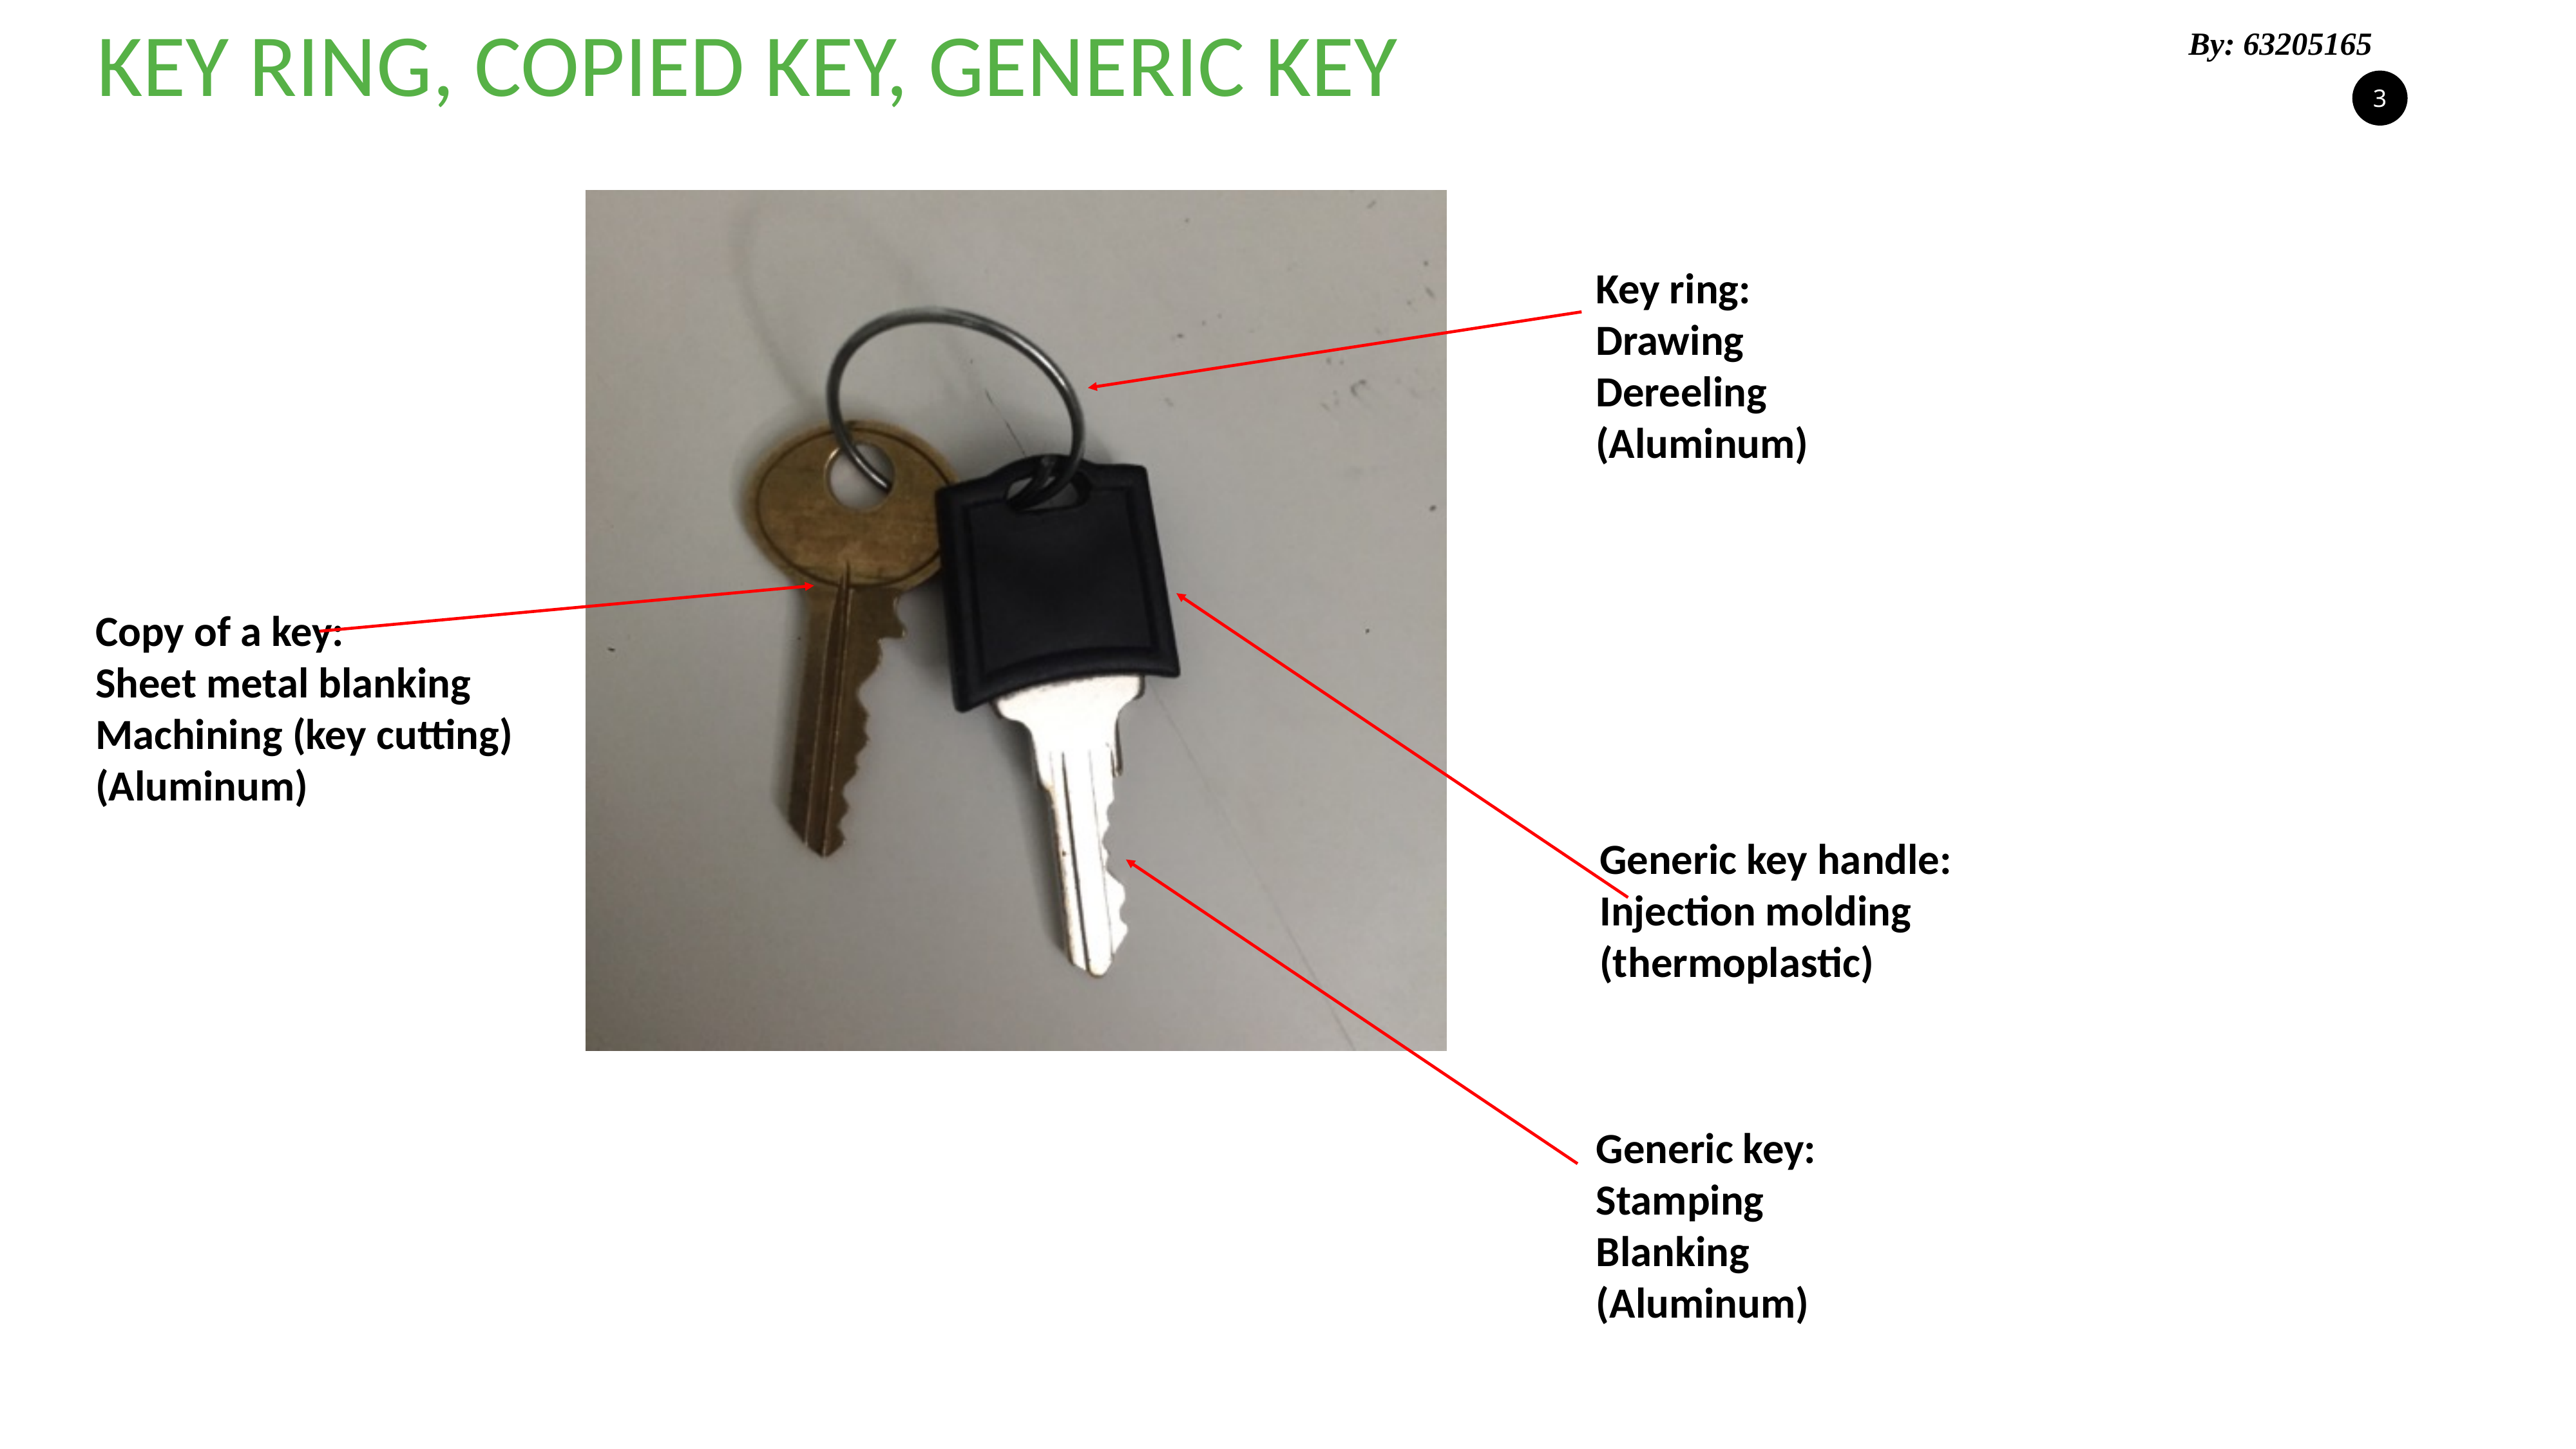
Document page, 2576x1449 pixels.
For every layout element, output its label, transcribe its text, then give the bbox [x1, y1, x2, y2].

text_box By: 63205165 [2179, 18, 2382, 66]
text_box Generic key handle: Injection molding (thermoplastic) [1590, 826, 1962, 1043]
text_box Generic key: Stamping Blanking (Aluminum) [1587, 1115, 1826, 1331]
text_box [319, 606, 582, 632]
text_box Key ring, copied key, generic key [87, 15, 2158, 122]
text_box [1448, 311, 1582, 333]
text_box Copy of a key: Sheet metal blanking Machining (key cutting) (Aluminum) [86, 598, 523, 866]
text_box [1448, 775, 1628, 898]
text_box Key ring: Drawing Dereeling (Aluminum) [1586, 256, 1818, 472]
picture [586, 190, 1447, 1051]
text_box [1417, 1056, 1578, 1164]
